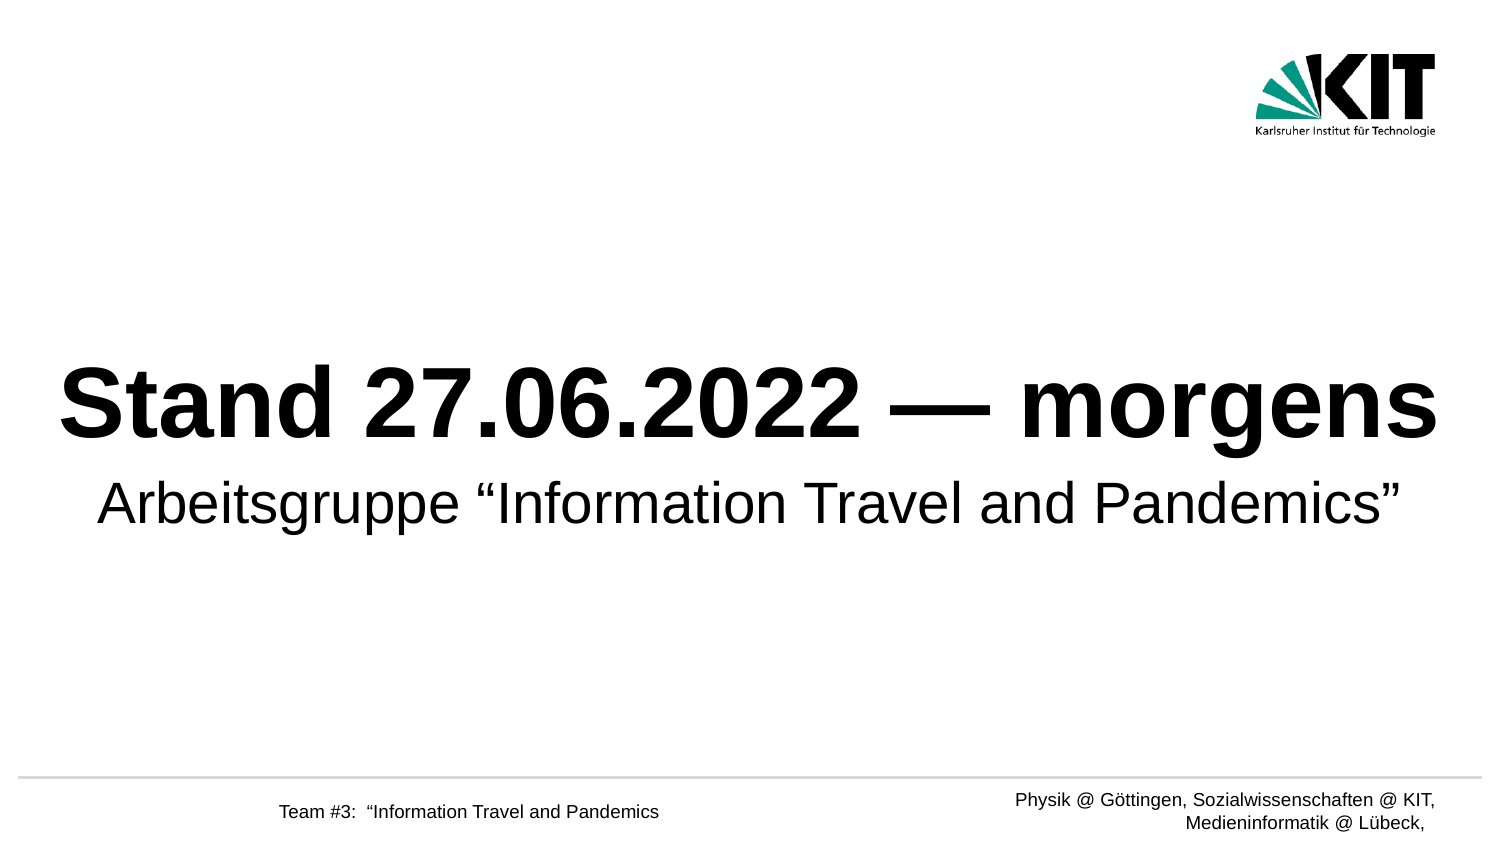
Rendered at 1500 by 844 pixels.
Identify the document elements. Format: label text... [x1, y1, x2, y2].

picture [1256, 54, 1435, 122]
subtitle Arbeitsgruppe “Information Travel and Pandemics” [51, 464, 1449, 595]
title Stand 27.06.2022 — morgens [51, 122, 1449, 459]
